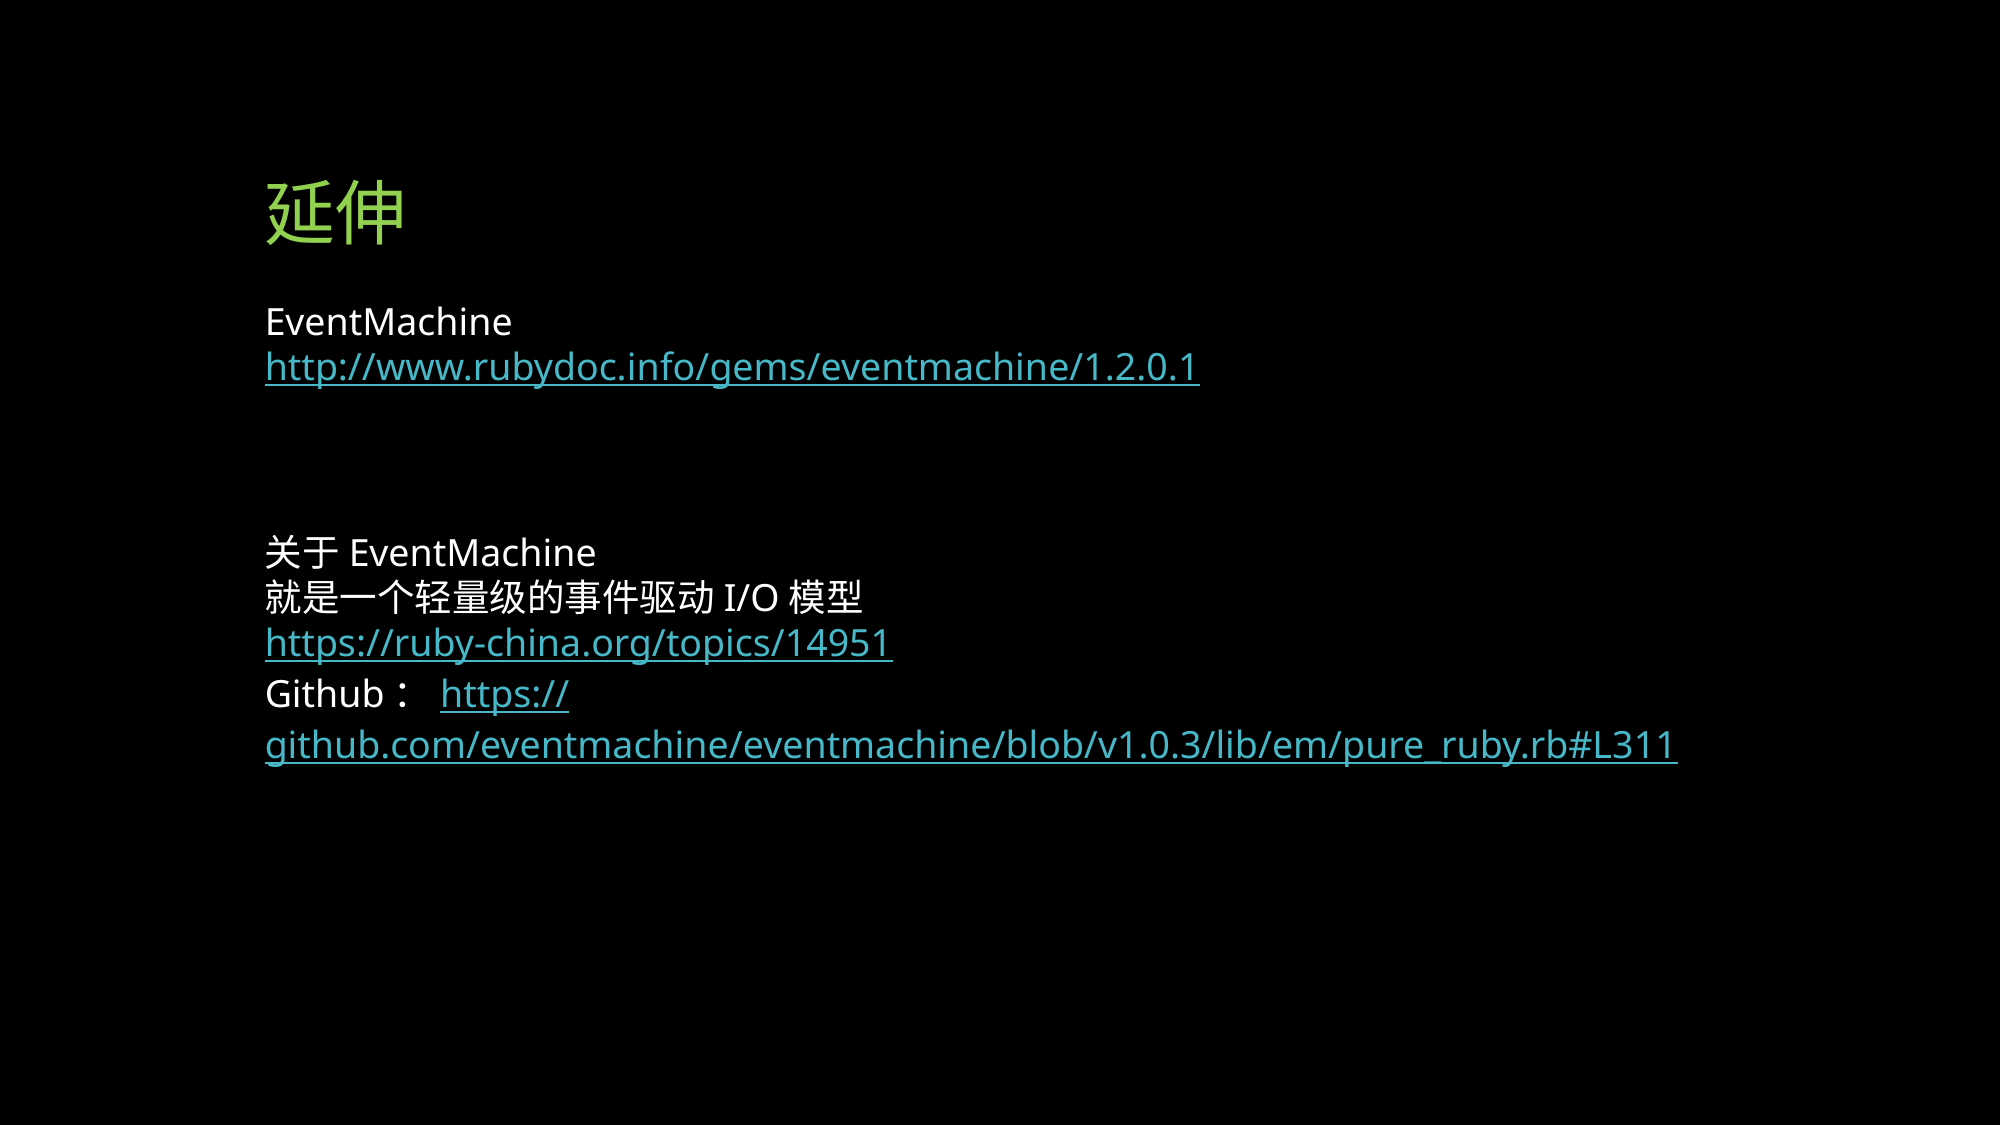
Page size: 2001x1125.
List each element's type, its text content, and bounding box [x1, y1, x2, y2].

text_box EventMachine http://www.rubydoc.info/gems/eventmachine/1.2.0.1 关于EventMachine 就是一个轻量级的事件驱动I/O模型 https://ruby-china.org/topics/14951 Github：https://github.com/eventmachine/eventmachine/blob/v1.0.3/lib/em/pure_ruby.rb#L311 [249, 290, 1781, 780]
title 延伸 [249, 75, 1750, 263]
